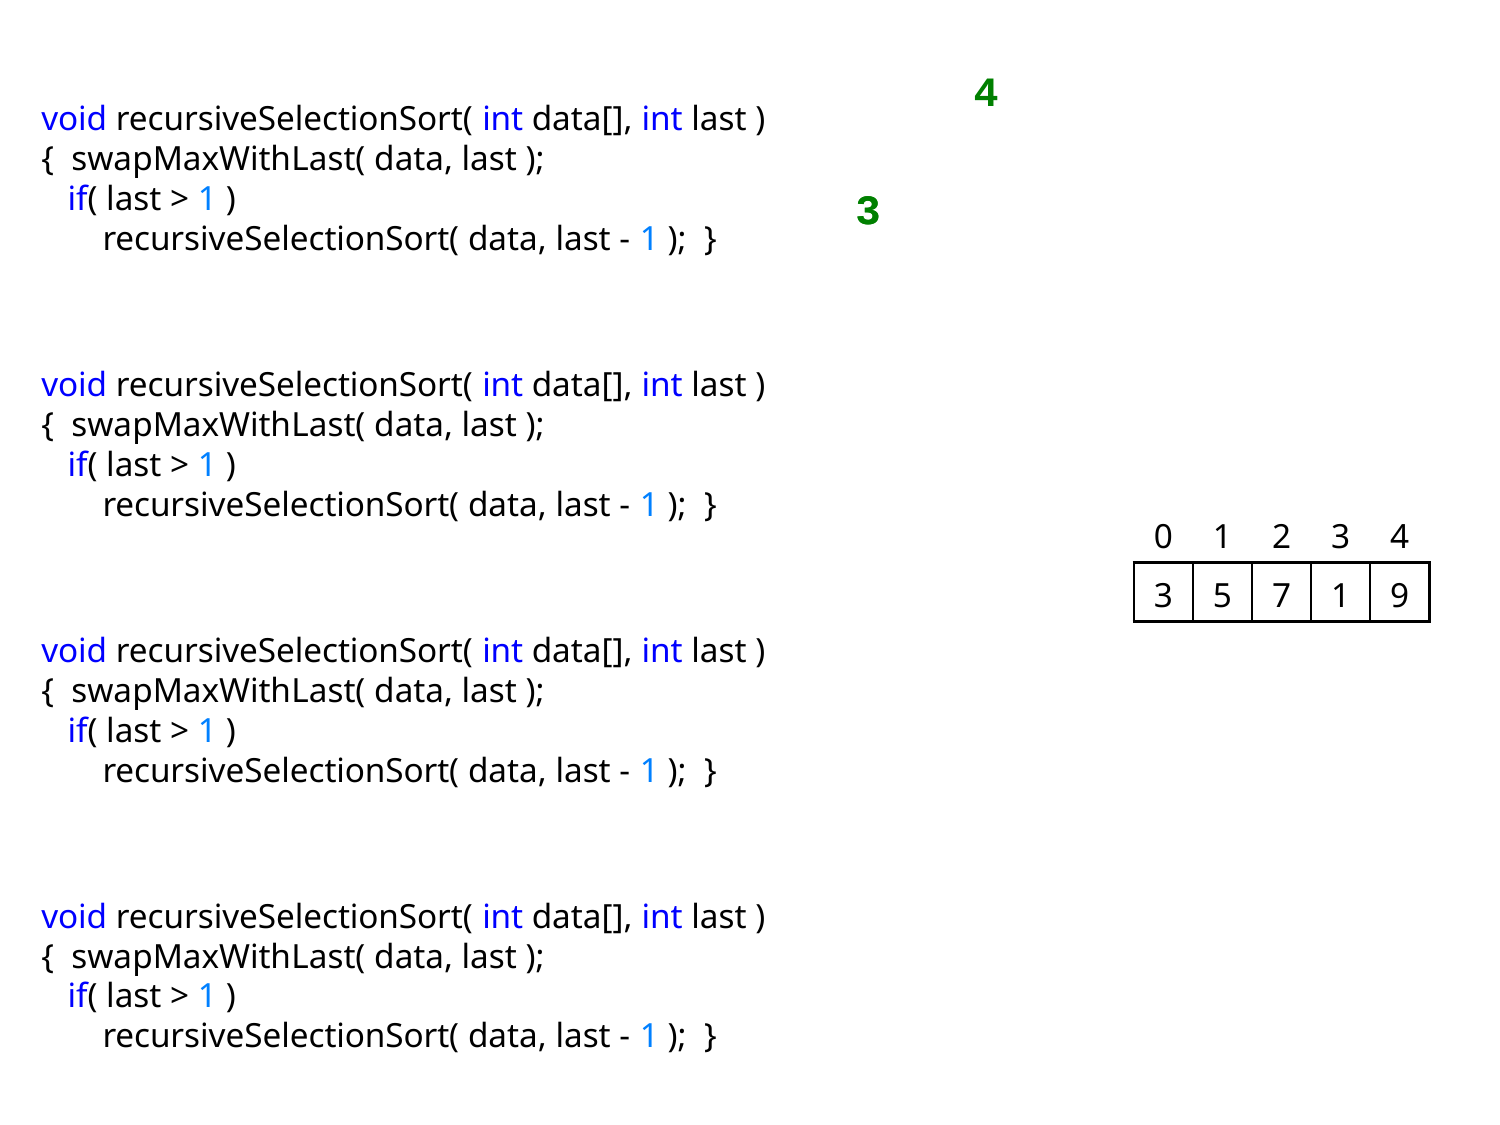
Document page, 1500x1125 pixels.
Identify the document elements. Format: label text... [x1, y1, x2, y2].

list void recursiveSelectionSort( int data[], int last ) { swapMaxWithLast( data, last ); if( last > 1 ) recursiveSelectionSort( data, last - 1 ); } [40, 621, 1105, 799]
text_box 3 [838, 178, 898, 238]
table_cell 9 [1371, 564, 1428, 620]
table_cell 1 [1312, 564, 1369, 620]
table_header 3 [1311, 503, 1370, 561]
table_cell 3 [1135, 564, 1192, 620]
table_cell 5 [1194, 564, 1251, 620]
table_header 4 [1370, 503, 1429, 561]
table_header 2 [1252, 503, 1311, 561]
table_header 0 [1134, 503, 1193, 561]
table_cell 7 [1253, 564, 1310, 620]
table_header 1 [1193, 503, 1252, 561]
list void recursiveSelectionSort( int data[], int last ) { swapMaxWithLast( data, last ); if( last > 1 ) recursiveSelectionSort( data, last - 1 ); } [40, 89, 1105, 268]
list void recursiveSelectionSort( int data[], int last ) { swapMaxWithLast( data, last ); if( last > 1 ) recursiveSelectionSort( data, last - 1 ); } [40, 355, 1105, 534]
text_box 4 [956, 60, 1016, 120]
list void recursiveSelectionSort( int data[], int last ) { swapMaxWithLast( data, last ); if( last > 1 ) recursiveSelectionSort( data, last - 1 ); } [40, 887, 1105, 1065]
